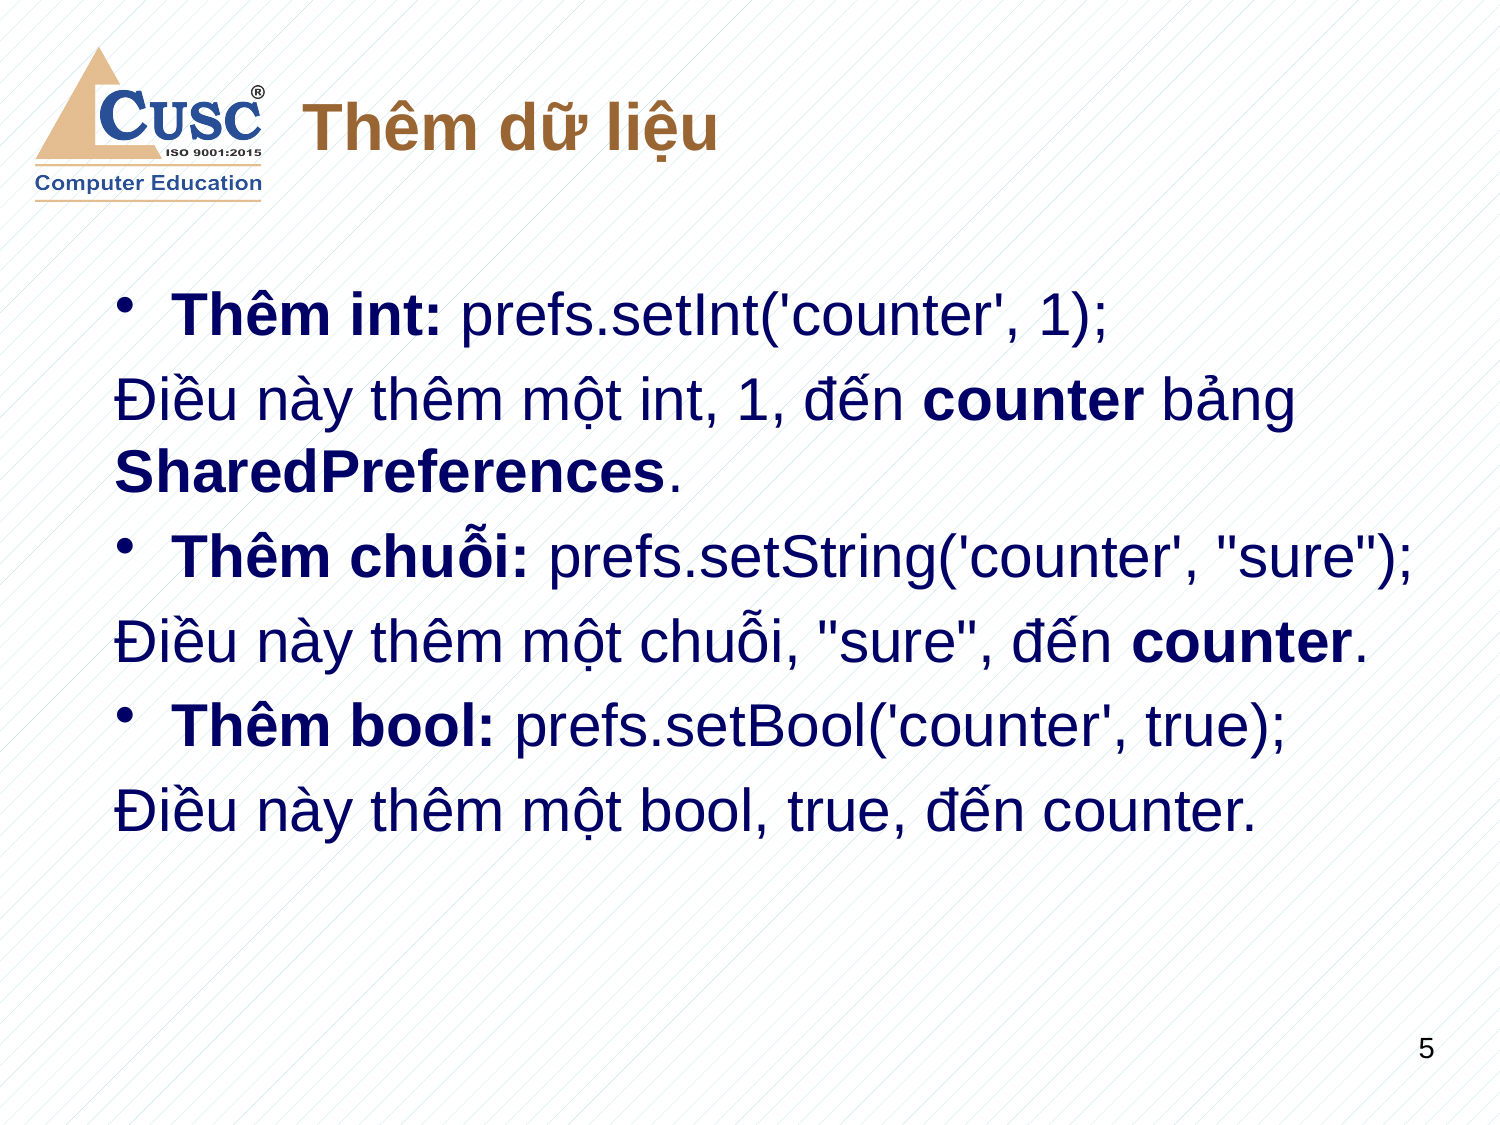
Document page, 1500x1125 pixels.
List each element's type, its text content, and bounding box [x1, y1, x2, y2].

title Thêm dữ liệu [287, 46, 1450, 202]
slide_number 5 [1100, 1021, 1450, 1113]
picture [35, 46, 265, 202]
list Thêm int: prefs.setInt('counter', 1); Điều này thêm một int, 1, đến counter bảng SharedPreferences. Thêm chuỗi: prefs.setString('counter', "sure"); Điều này thêm một chuỗi, "sure", đến counter. Thêm bool: prefs.setBool('counter', true); Điều này thêm một bool, true, đến counter. [99, 267, 1450, 1038]
